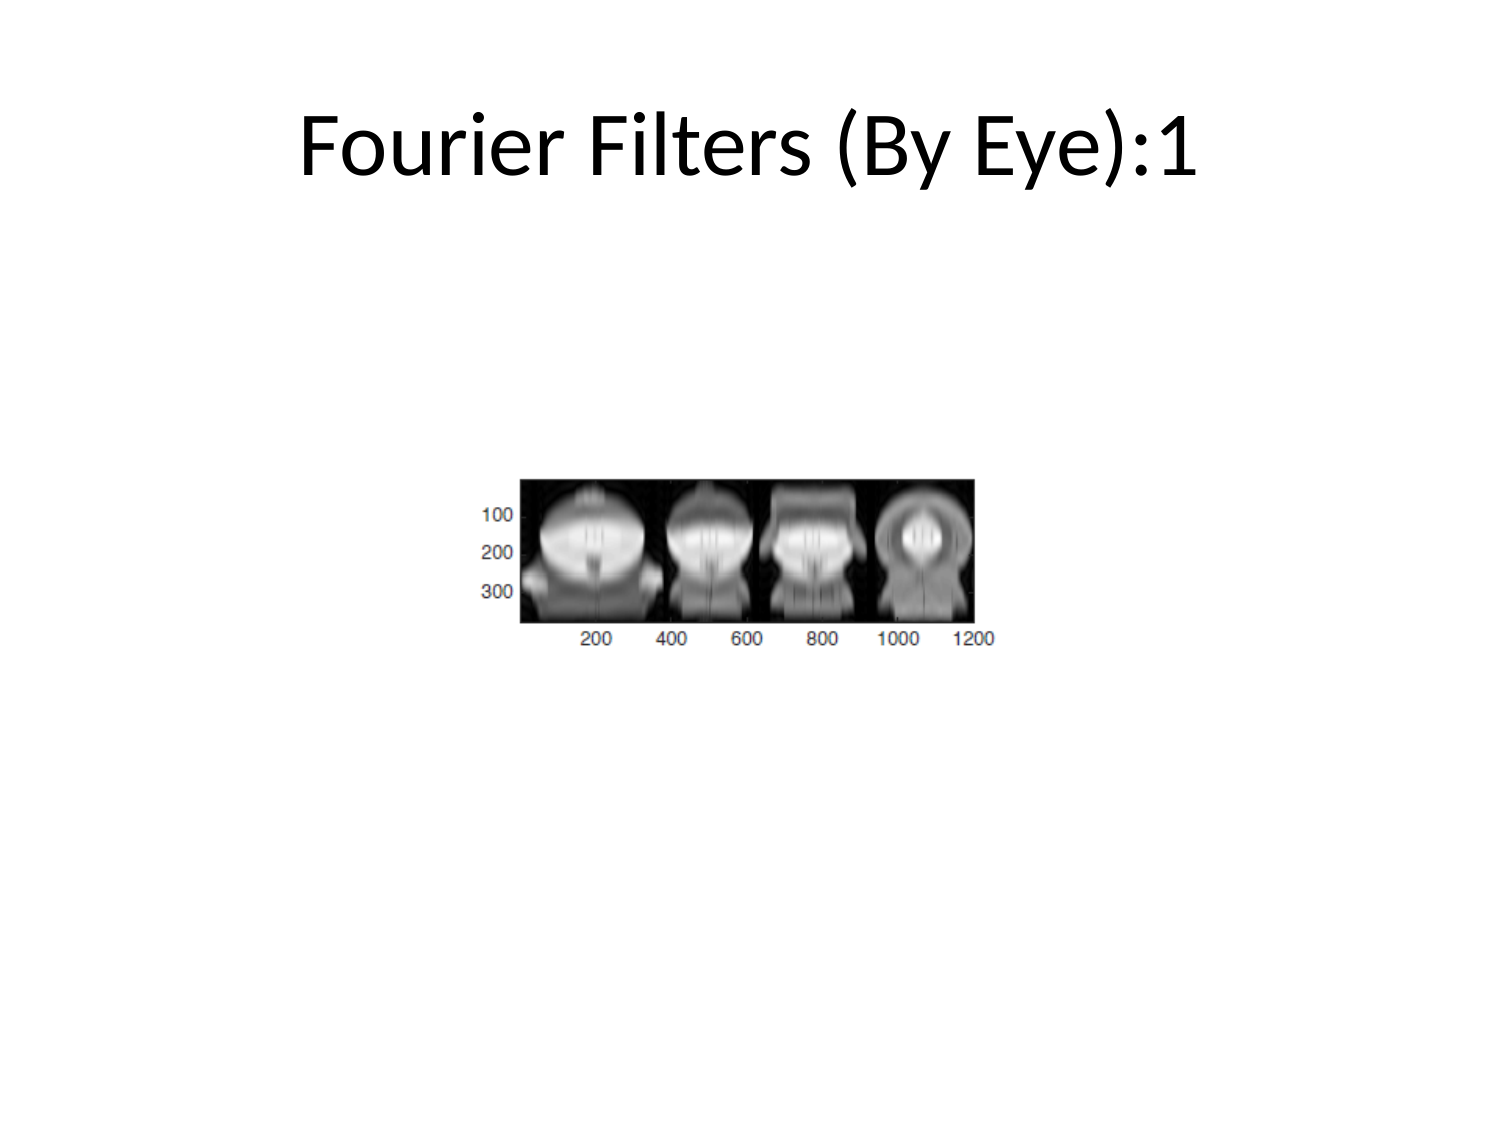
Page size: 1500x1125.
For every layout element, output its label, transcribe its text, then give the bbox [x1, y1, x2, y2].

picture [477, 459, 1023, 666]
title Fourier Filters (By Eye):1 [75, 45, 1425, 233]
